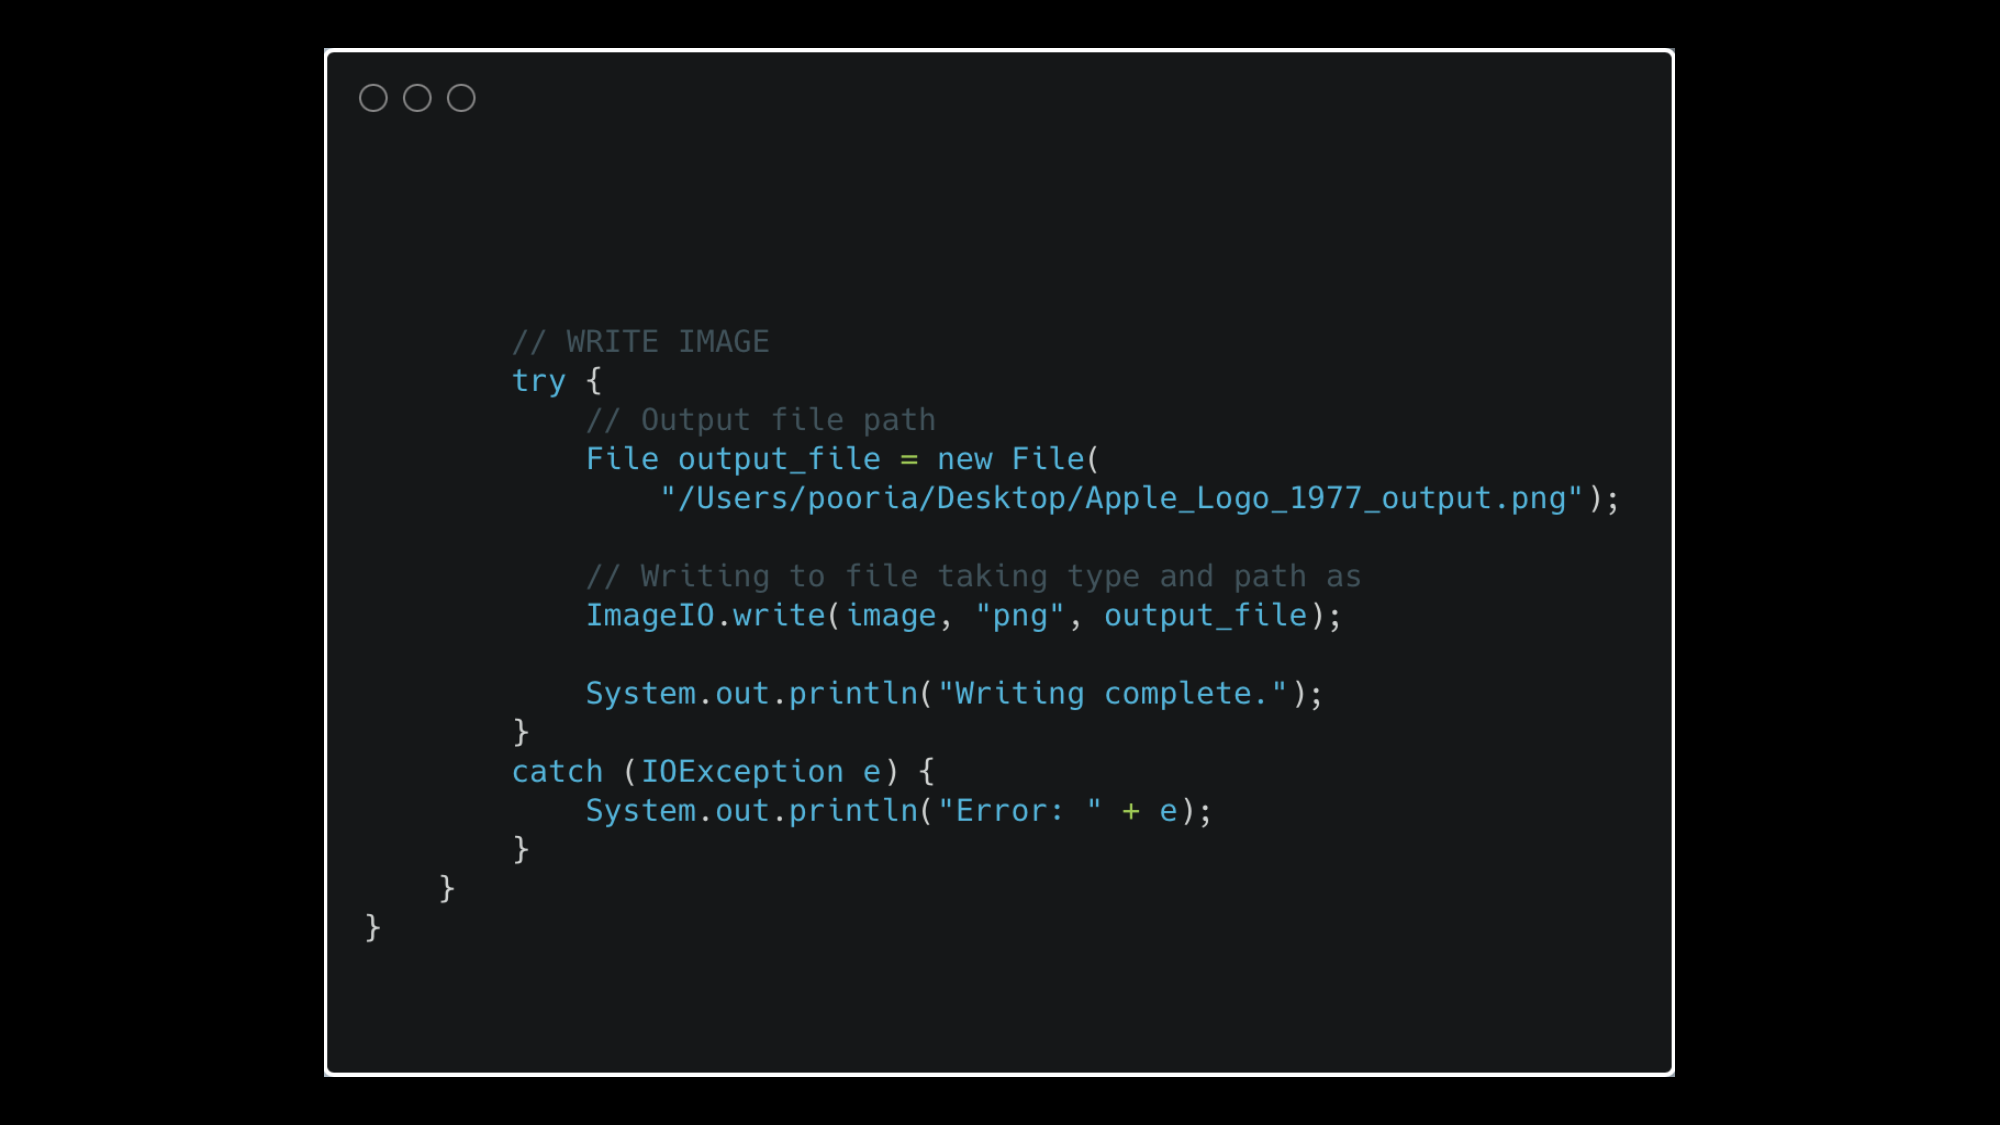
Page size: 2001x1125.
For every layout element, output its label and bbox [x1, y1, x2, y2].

picture [324, 47, 1675, 1077]
